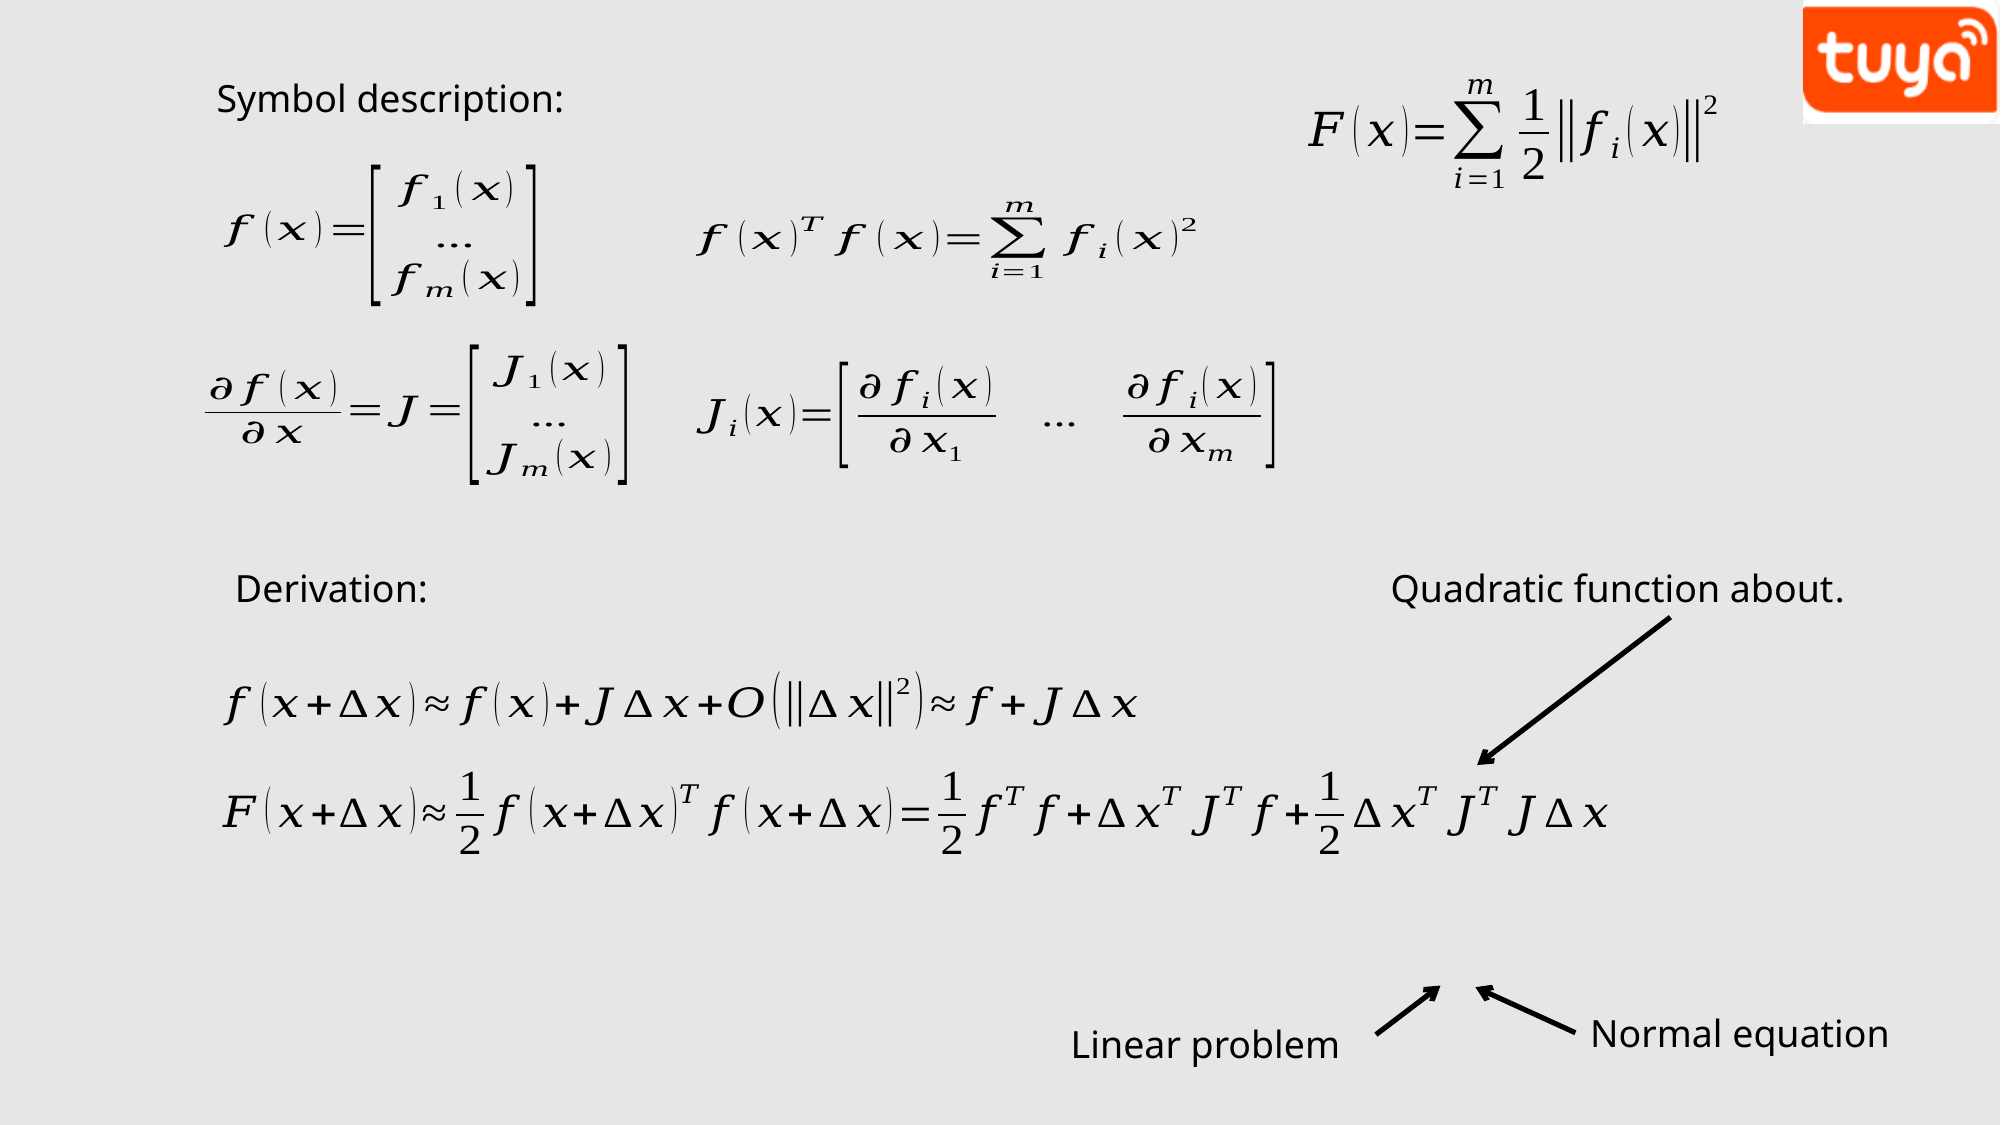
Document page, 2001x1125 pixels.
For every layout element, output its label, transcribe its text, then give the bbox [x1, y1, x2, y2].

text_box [1475, 987, 1576, 1034]
text_box Normal equation [1575, 1002, 1937, 1063]
picture [1803, 0, 2000, 124]
text_box Derivation: [220, 557, 535, 618]
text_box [1375, 985, 1441, 1035]
text_box Linear problem [1055, 1013, 1416, 1074]
text_box Symbol description: [201, 67, 1017, 128]
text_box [1477, 617, 1671, 766]
